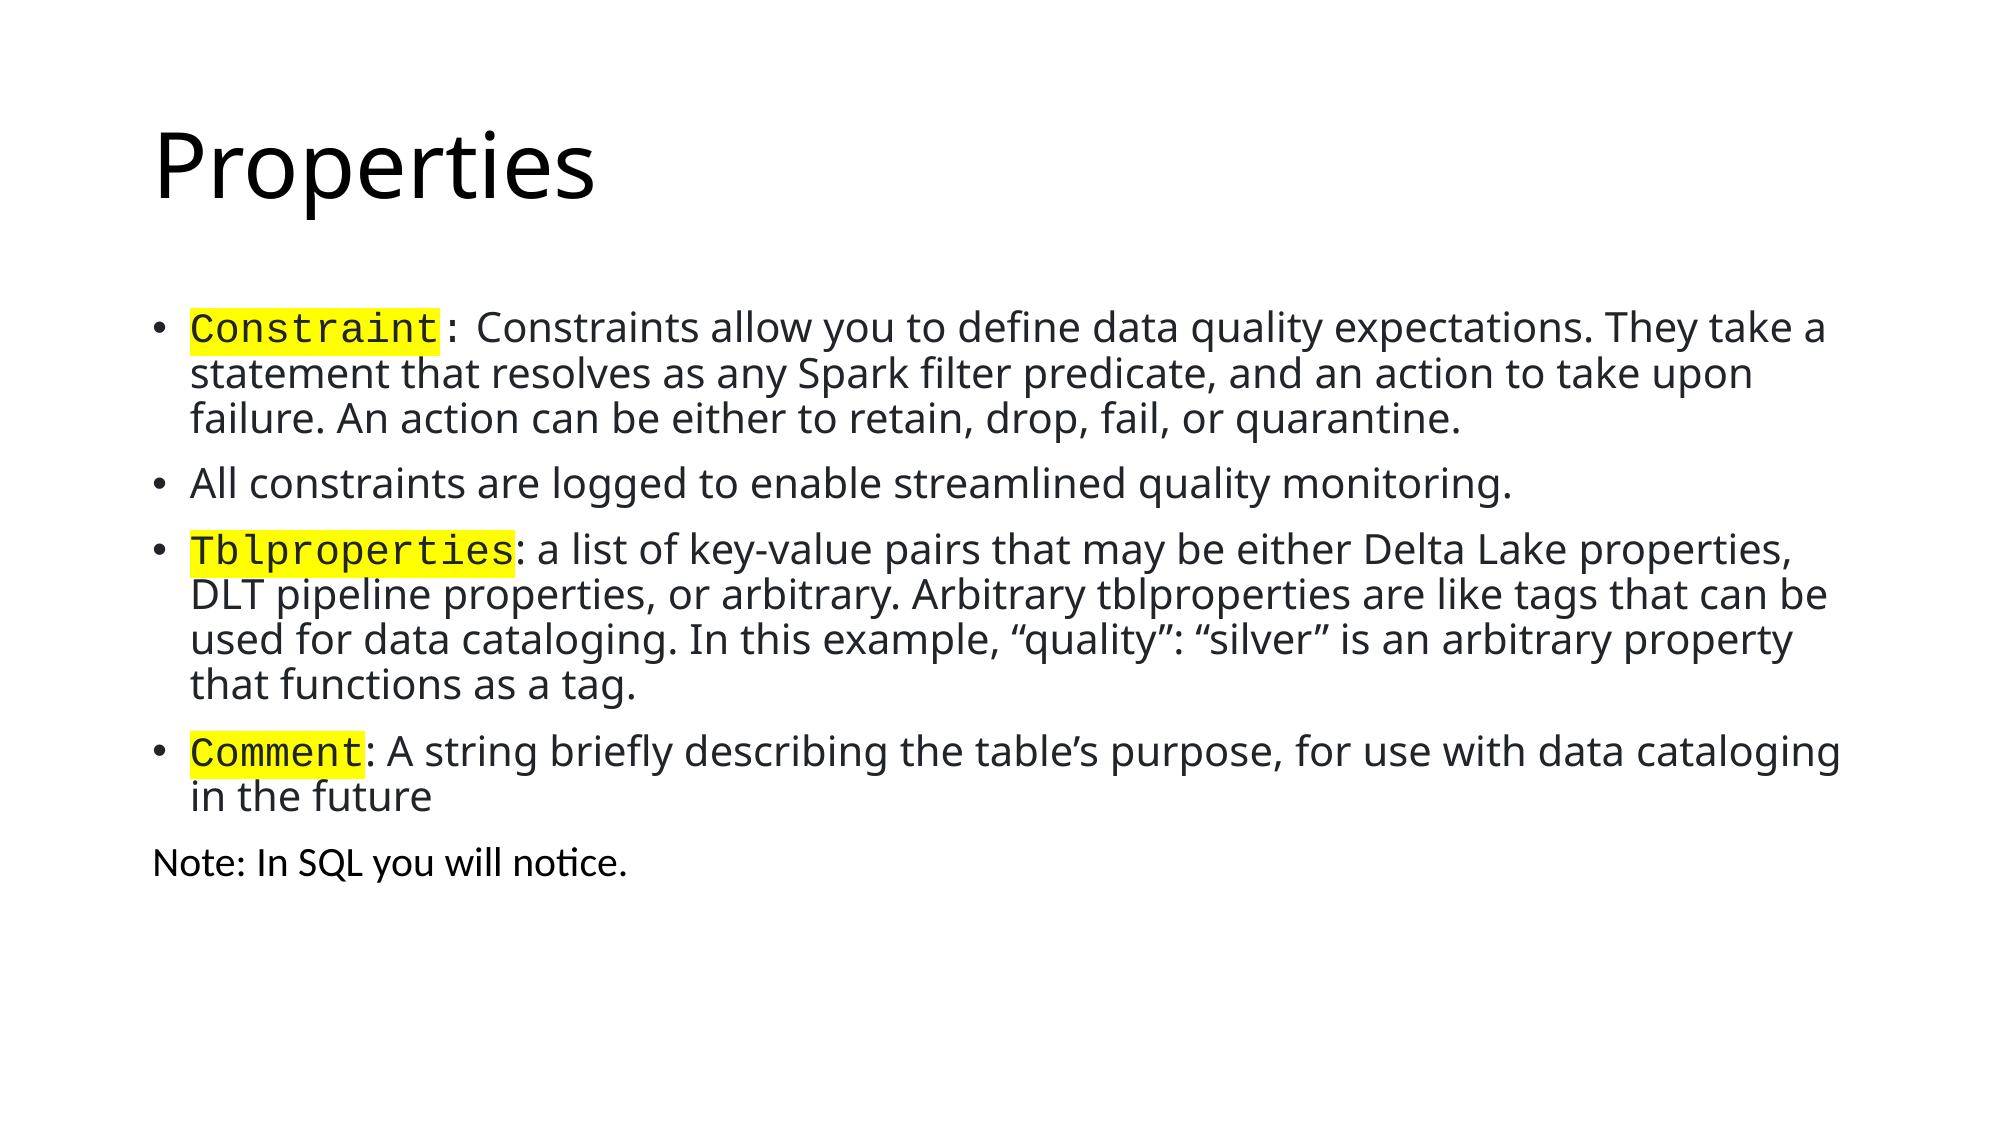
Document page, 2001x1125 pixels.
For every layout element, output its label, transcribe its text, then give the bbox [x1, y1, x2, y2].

title Properties [137, 59, 1863, 278]
list Constraint: Constraints allow you to define data quality expectations. They take a statement that resolves as any Spark filter predicate, and an action to take upon failure. An action can be either to retain, drop, fail, or quarantine. All constraints are logged to enable streamlined quality monitoring. Tblproperties: a list of key-value pairs that may be either Delta Lake properties, DLT pipeline properties, or arbitrary. Arbitrary tblproperties are like tags that can be used for data cataloging. In this example, “quality”: “silver” is an arbitrary property that functions as a tag. Comment: A string briefly describing the table’s purpose, for use with data cataloging in the future Note: In SQL you will notice. [137, 299, 1863, 1014]
